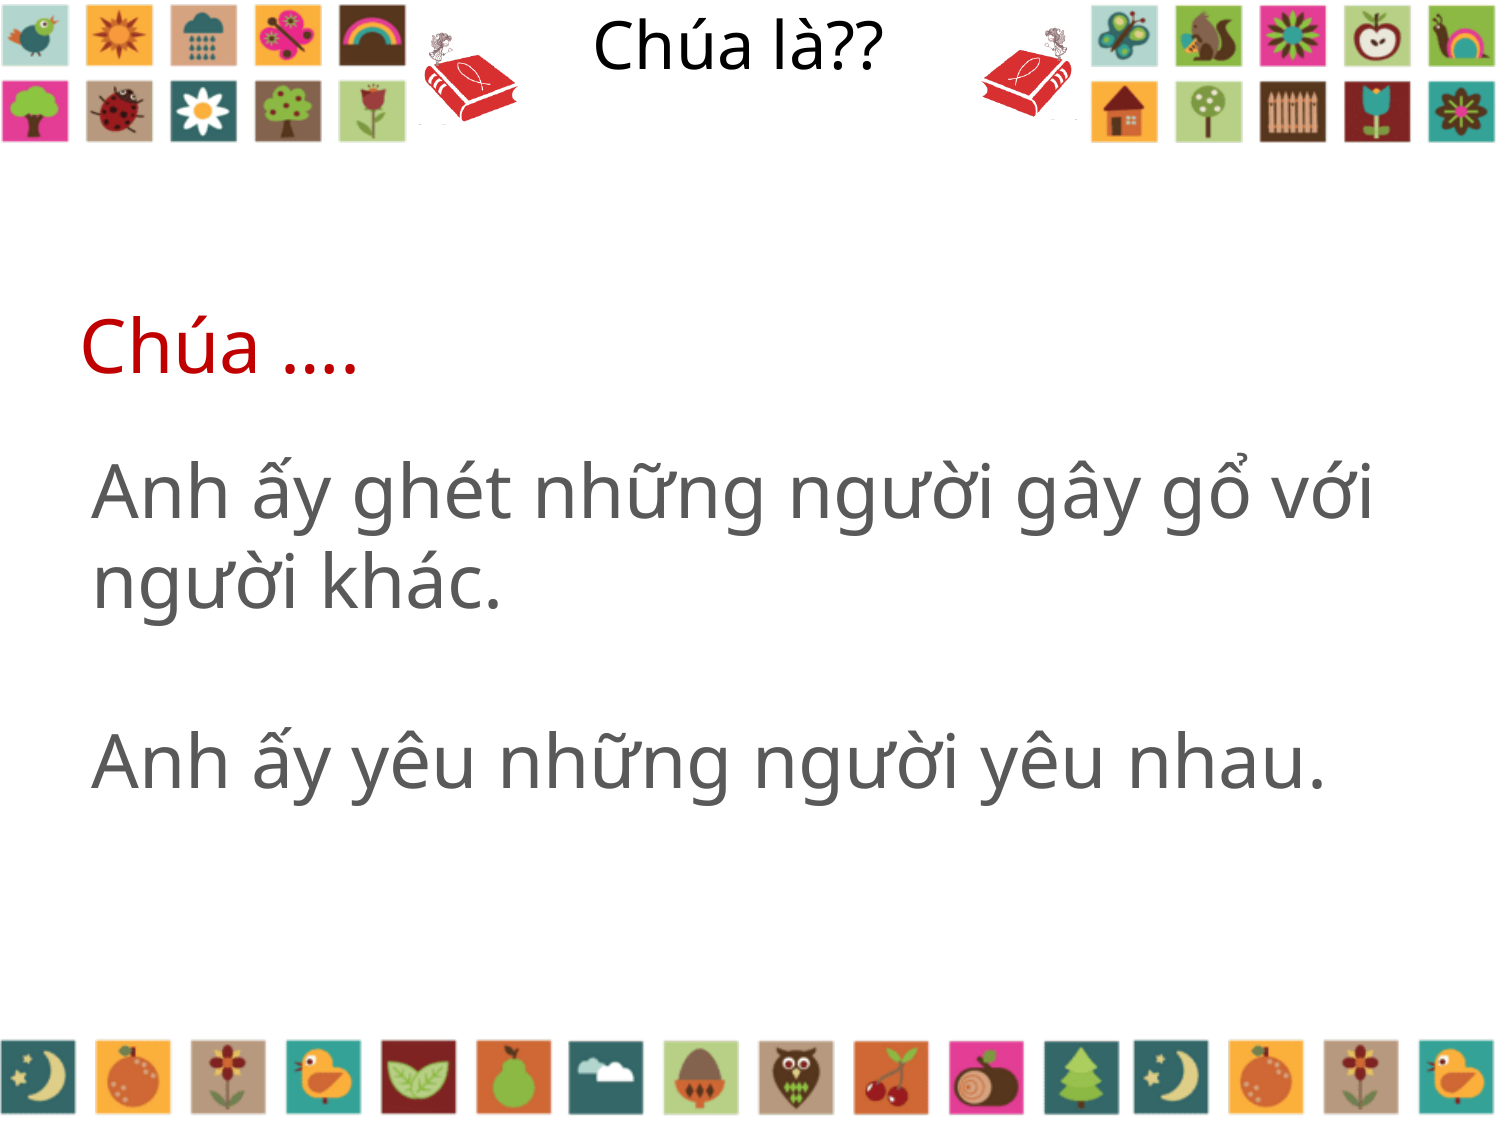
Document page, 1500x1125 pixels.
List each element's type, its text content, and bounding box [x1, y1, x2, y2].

text_box Chúa là?? [414, 0, 1080, 91]
text_box Anh ấy ghét những người gây gổ với người khác. Anh ấy yêu những người yêu nhau. [76, 436, 1424, 812]
text_box Chúa …. [64, 290, 1412, 396]
picture [0, 3, 550, 150]
picture [950, 3, 1500, 150]
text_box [0, 1028, 1500, 1118]
